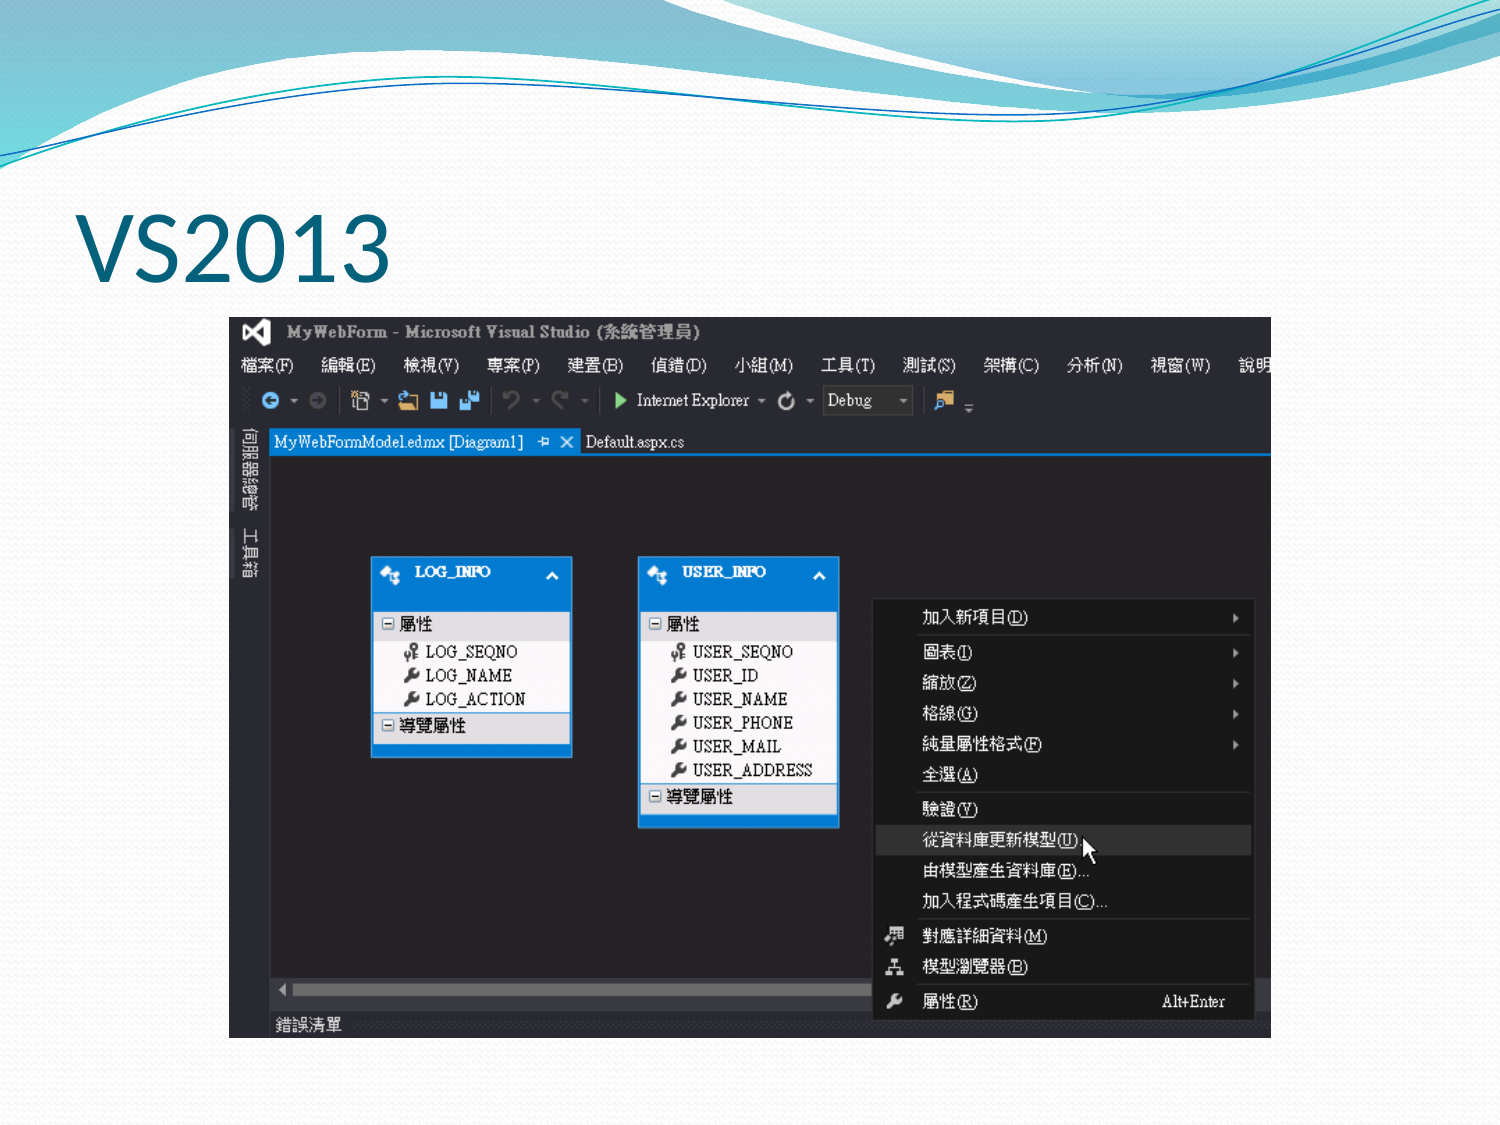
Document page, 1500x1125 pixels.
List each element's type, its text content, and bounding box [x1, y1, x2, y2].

title VS2013 [75, 115, 1425, 303]
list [229, 317, 1271, 1038]
